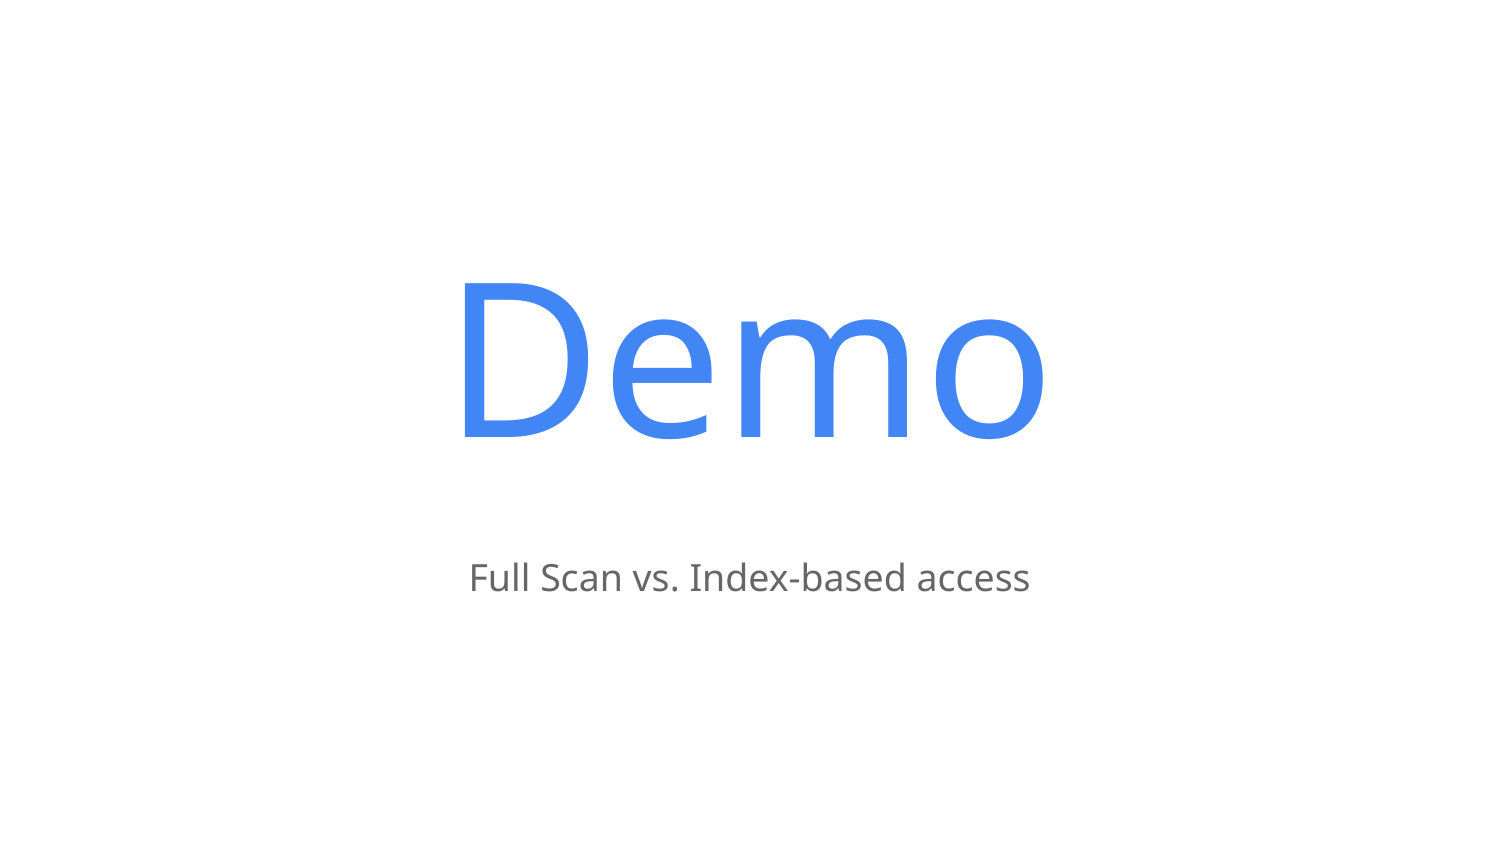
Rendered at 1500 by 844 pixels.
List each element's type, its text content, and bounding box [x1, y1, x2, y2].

list Full Scan vs. Index-based access [51, 528, 1449, 705]
title Demo [51, 191, 1449, 517]
